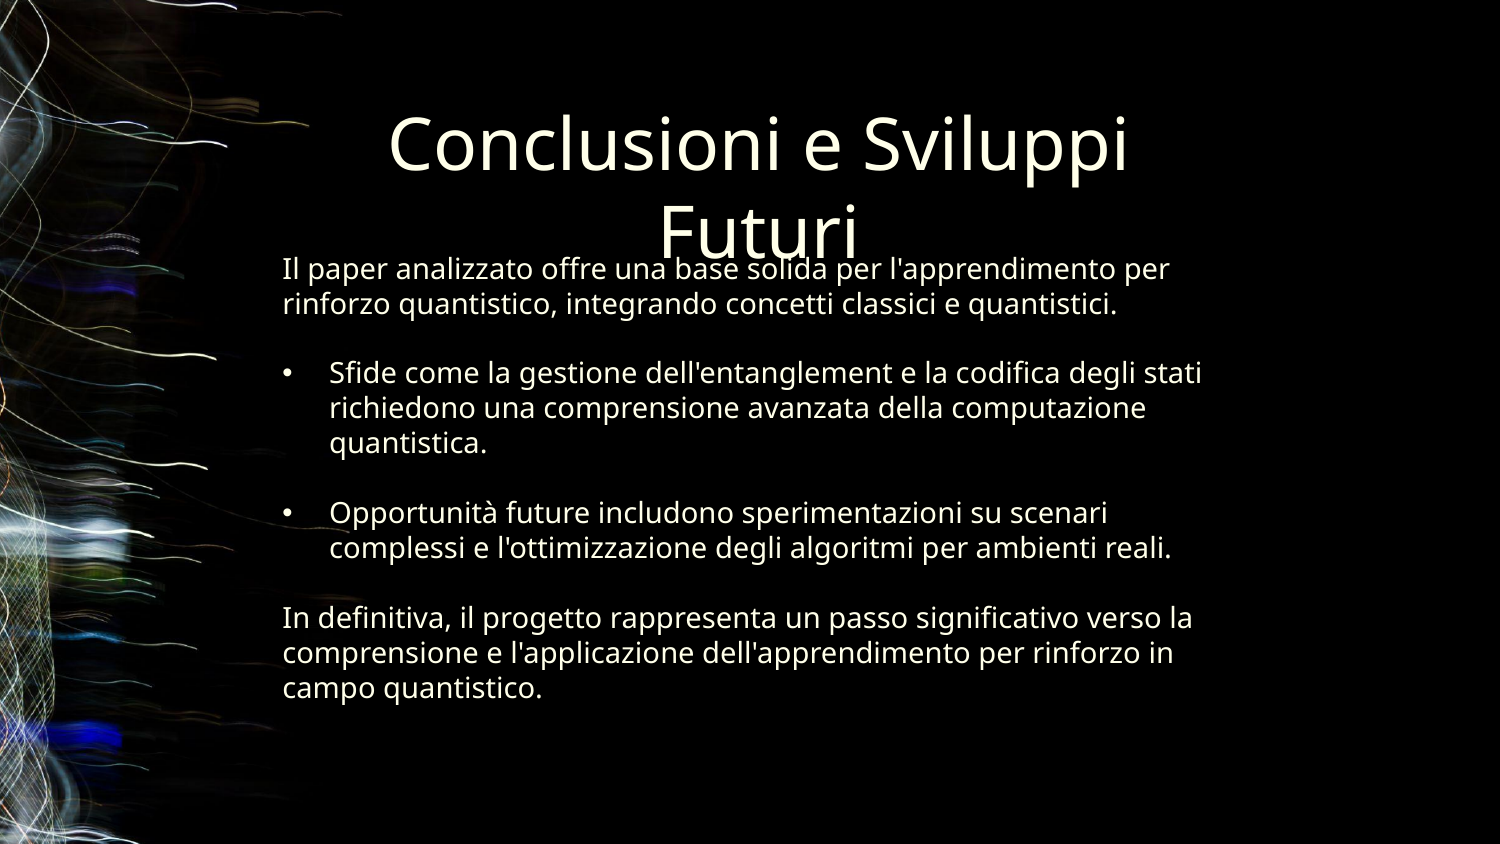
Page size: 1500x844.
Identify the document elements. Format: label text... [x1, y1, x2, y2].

text_box Il paper analizzato offre una base solida per l'apprendimento per rinforzo quantistico, integrando concetti classici e quantistici. Sfide come la gestione dell'entanglement e la codifica degli stati richiedono una comprensione avanzata della computazione quantistica. Opportunità future includono sperimentazioni su scenari complessi e l'ottimizzazione degli algoritmi per ambienti reali. In definitiva, il progetto rappresenta un passo significativo verso la comprensione e l'applicazione dell'apprendimento per rinforzo in campo quantistico. [267, 242, 1251, 712]
picture [0, 0, 368, 844]
title Conclusioni e Sviluppi Futuri [267, 82, 1251, 177]
